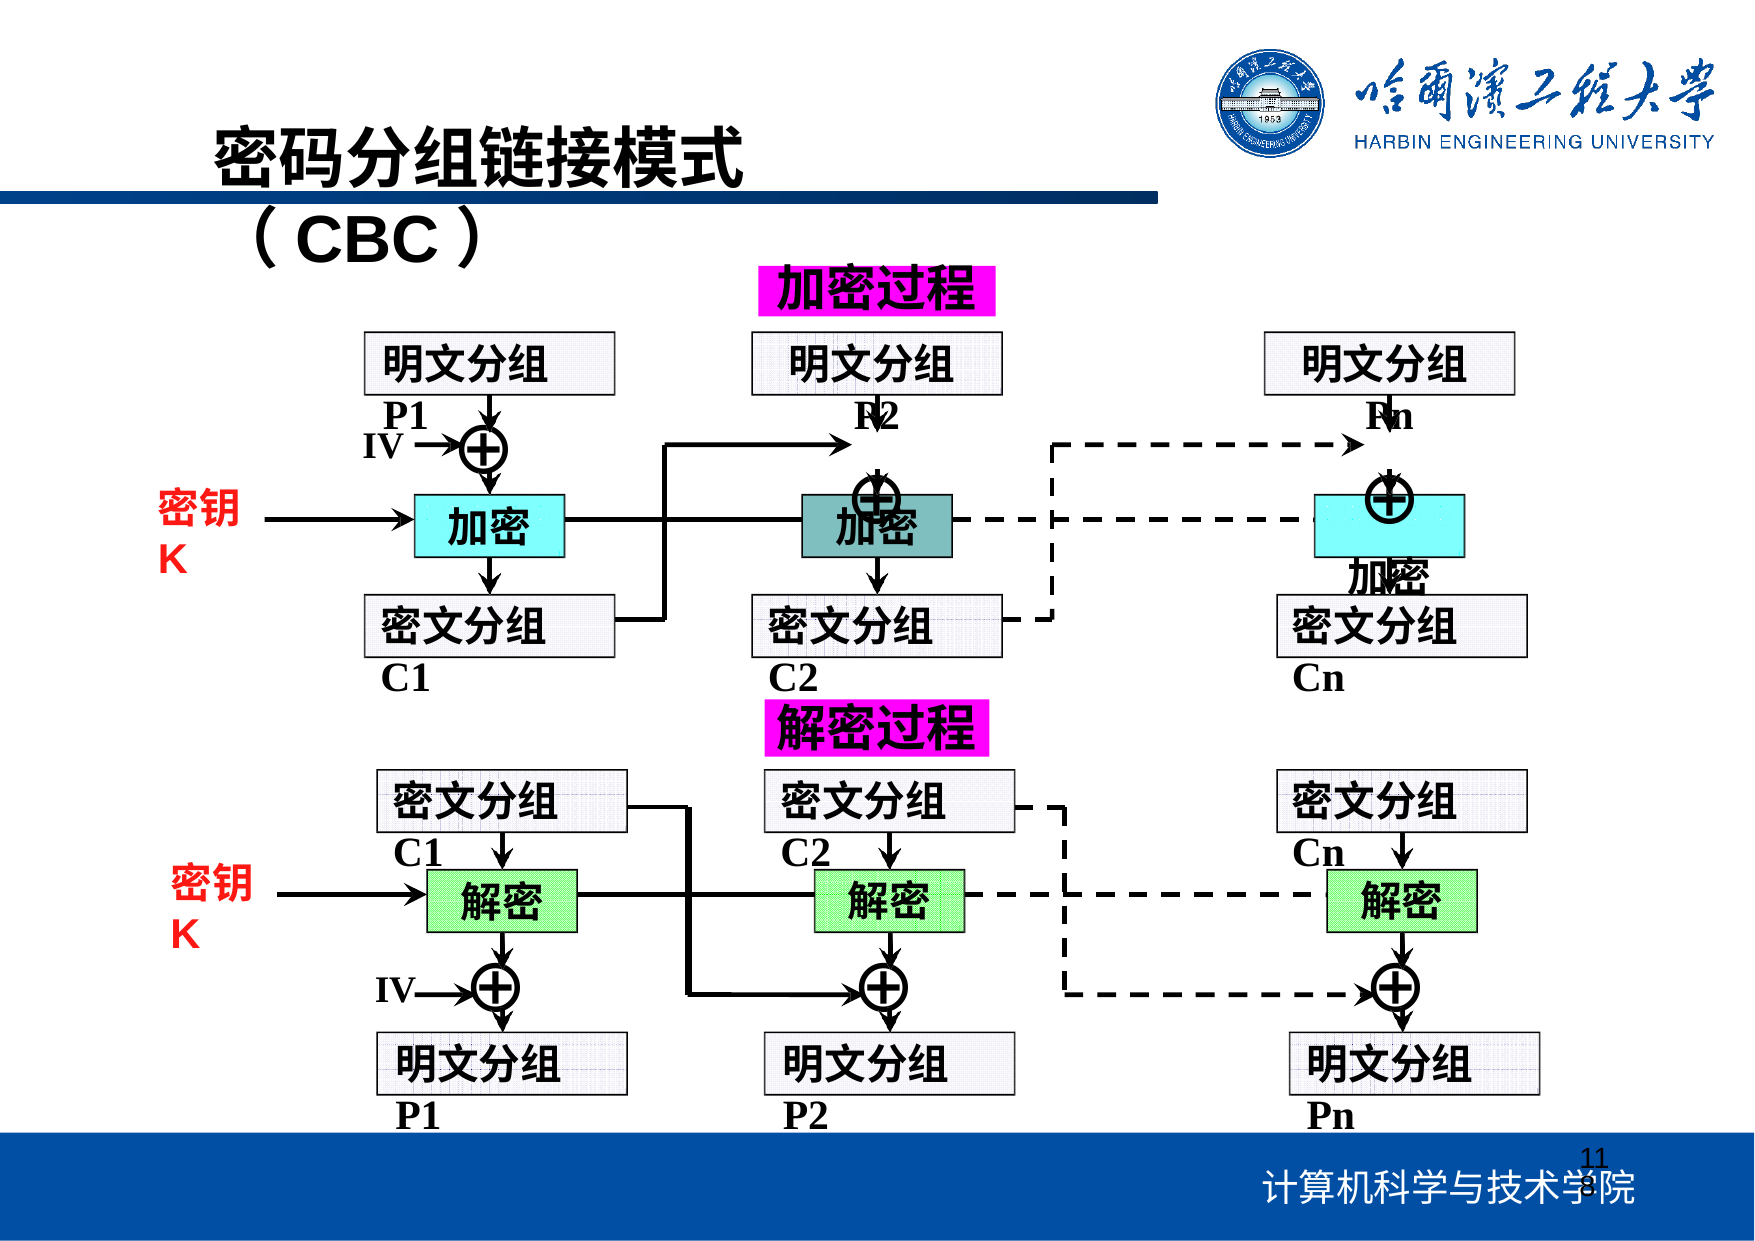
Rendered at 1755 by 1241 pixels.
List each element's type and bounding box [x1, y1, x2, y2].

text_box [1150, 442, 1170, 448]
text_box [758, 265, 996, 317]
title [210, 113, 1028, 324]
text_box [1035, 608, 1055, 620]
text_box [1263, 329, 1528, 700]
text_box [1163, 992, 1182, 998]
text_box [1248, 442, 1268, 448]
text_box [1097, 992, 1117, 998]
text_box [1084, 442, 1104, 448]
text_box [1195, 992, 1215, 998]
picture [1190, 30, 1739, 176]
text_box [1050, 510, 1070, 530]
slide_number [1575, 1139, 1616, 1241]
text_box [1064, 992, 1084, 998]
text_box [155, 329, 1021, 757]
text_box [1228, 992, 1248, 998]
text_box [1052, 442, 1071, 464]
text_box [1276, 769, 1541, 1138]
text_box [1047, 807, 1065, 826]
text_box [1216, 442, 1235, 448]
text_box [168, 769, 1034, 1138]
text_box [1183, 442, 1203, 448]
text_box [1117, 442, 1137, 448]
text_box [1130, 992, 1149, 998]
text_box [1261, 992, 1281, 998]
